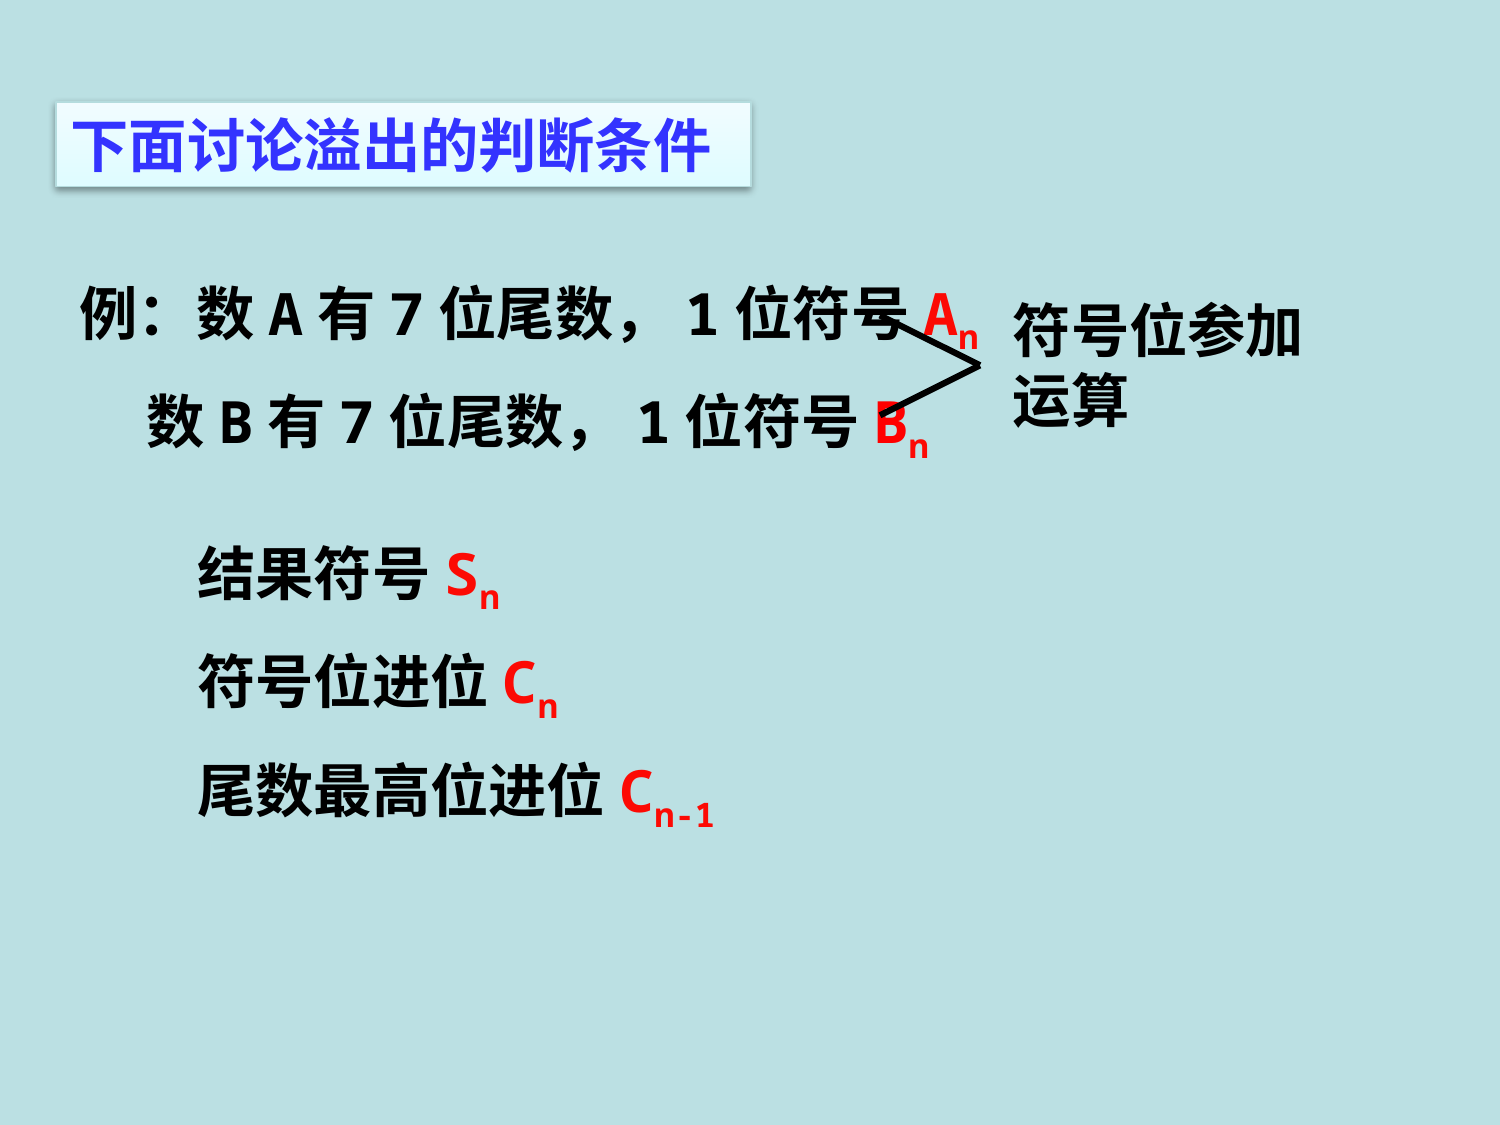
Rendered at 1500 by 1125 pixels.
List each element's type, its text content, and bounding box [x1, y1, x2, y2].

text_box 例：数A有7位尾数，1位符号An 数B有7位尾数，1位符号Bn [64, 269, 1081, 473]
text_box 下面讨论溢出的判断条件 [55, 101, 752, 187]
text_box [879, 315, 981, 416]
text_box 符号位参加运算 [998, 287, 1365, 442]
text_box 结果符号Sn 符号位进位Cn 尾数最高位进位Cn-1 [182, 529, 1258, 842]
